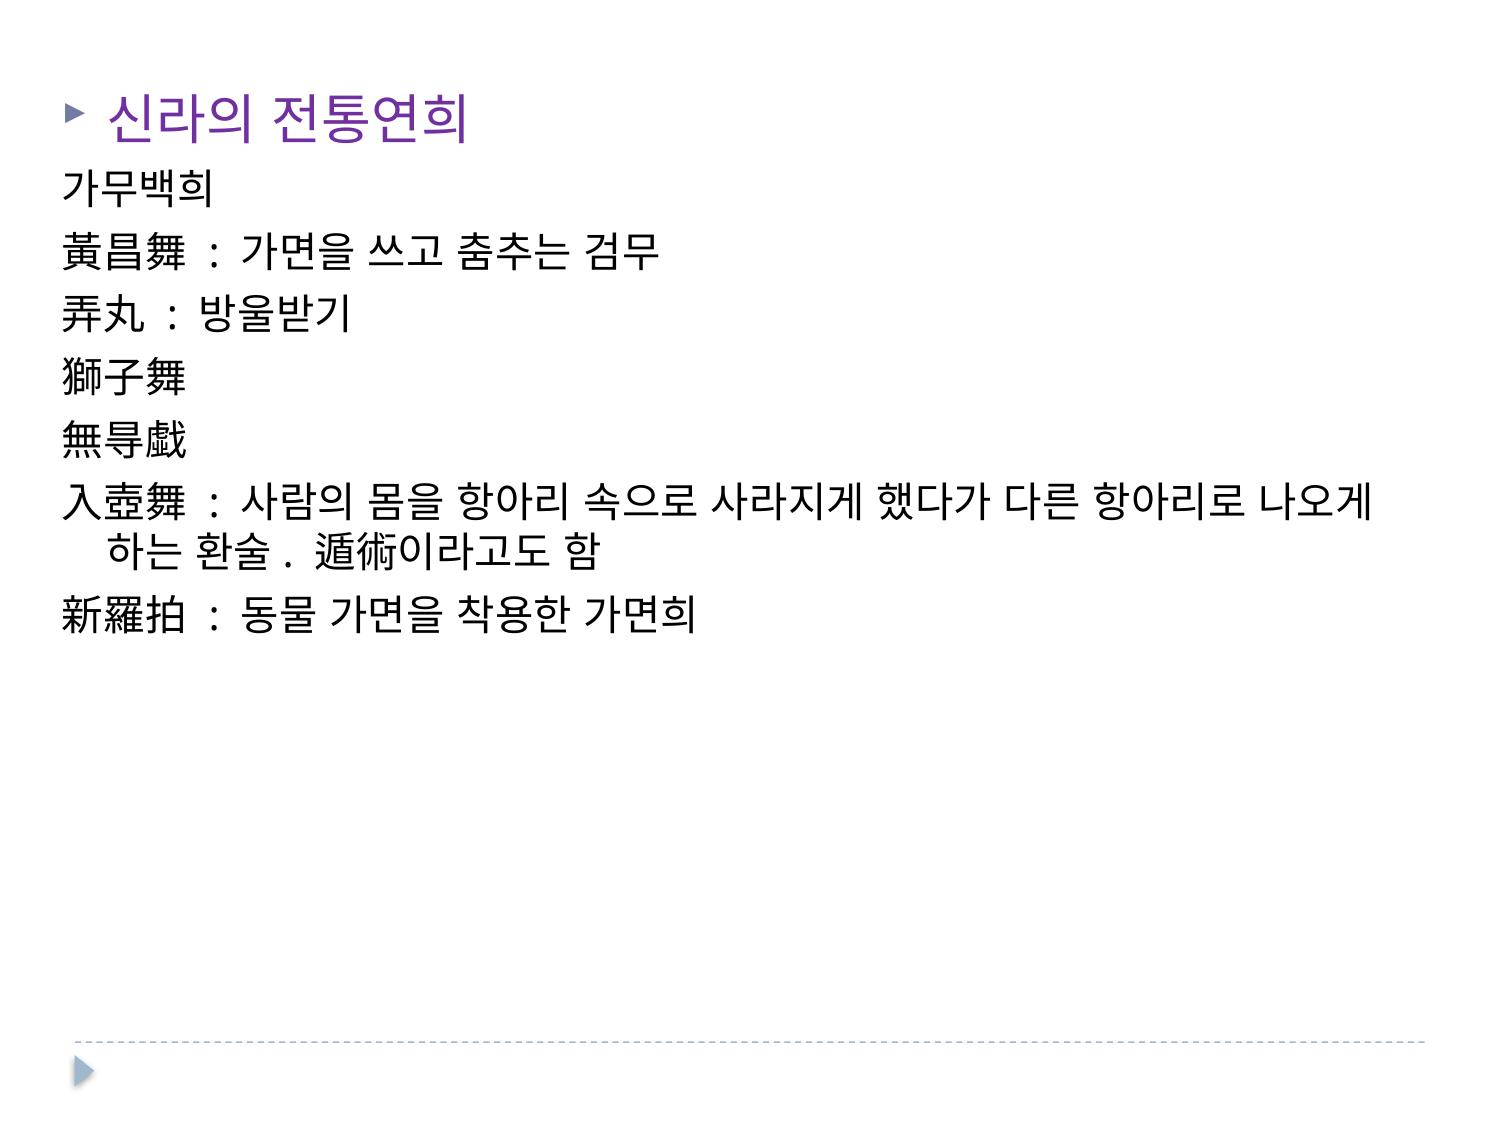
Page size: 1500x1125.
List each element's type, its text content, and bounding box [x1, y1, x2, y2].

list 신라의 전통연희 가무백희 黃昌舞 : 가면을 쓰고 춤추는 검무 弄丸 : 방울받기 獅子舞 無㝵戱 入壺舞 : 사람의 몸을 항아리 속으로 사라지게 했다가 다른 항아리로 나오게 하는 환술. 遁術이라고도 함 新羅拍 : 동물 가면을 착용한 가면희 [46, 78, 1397, 974]
